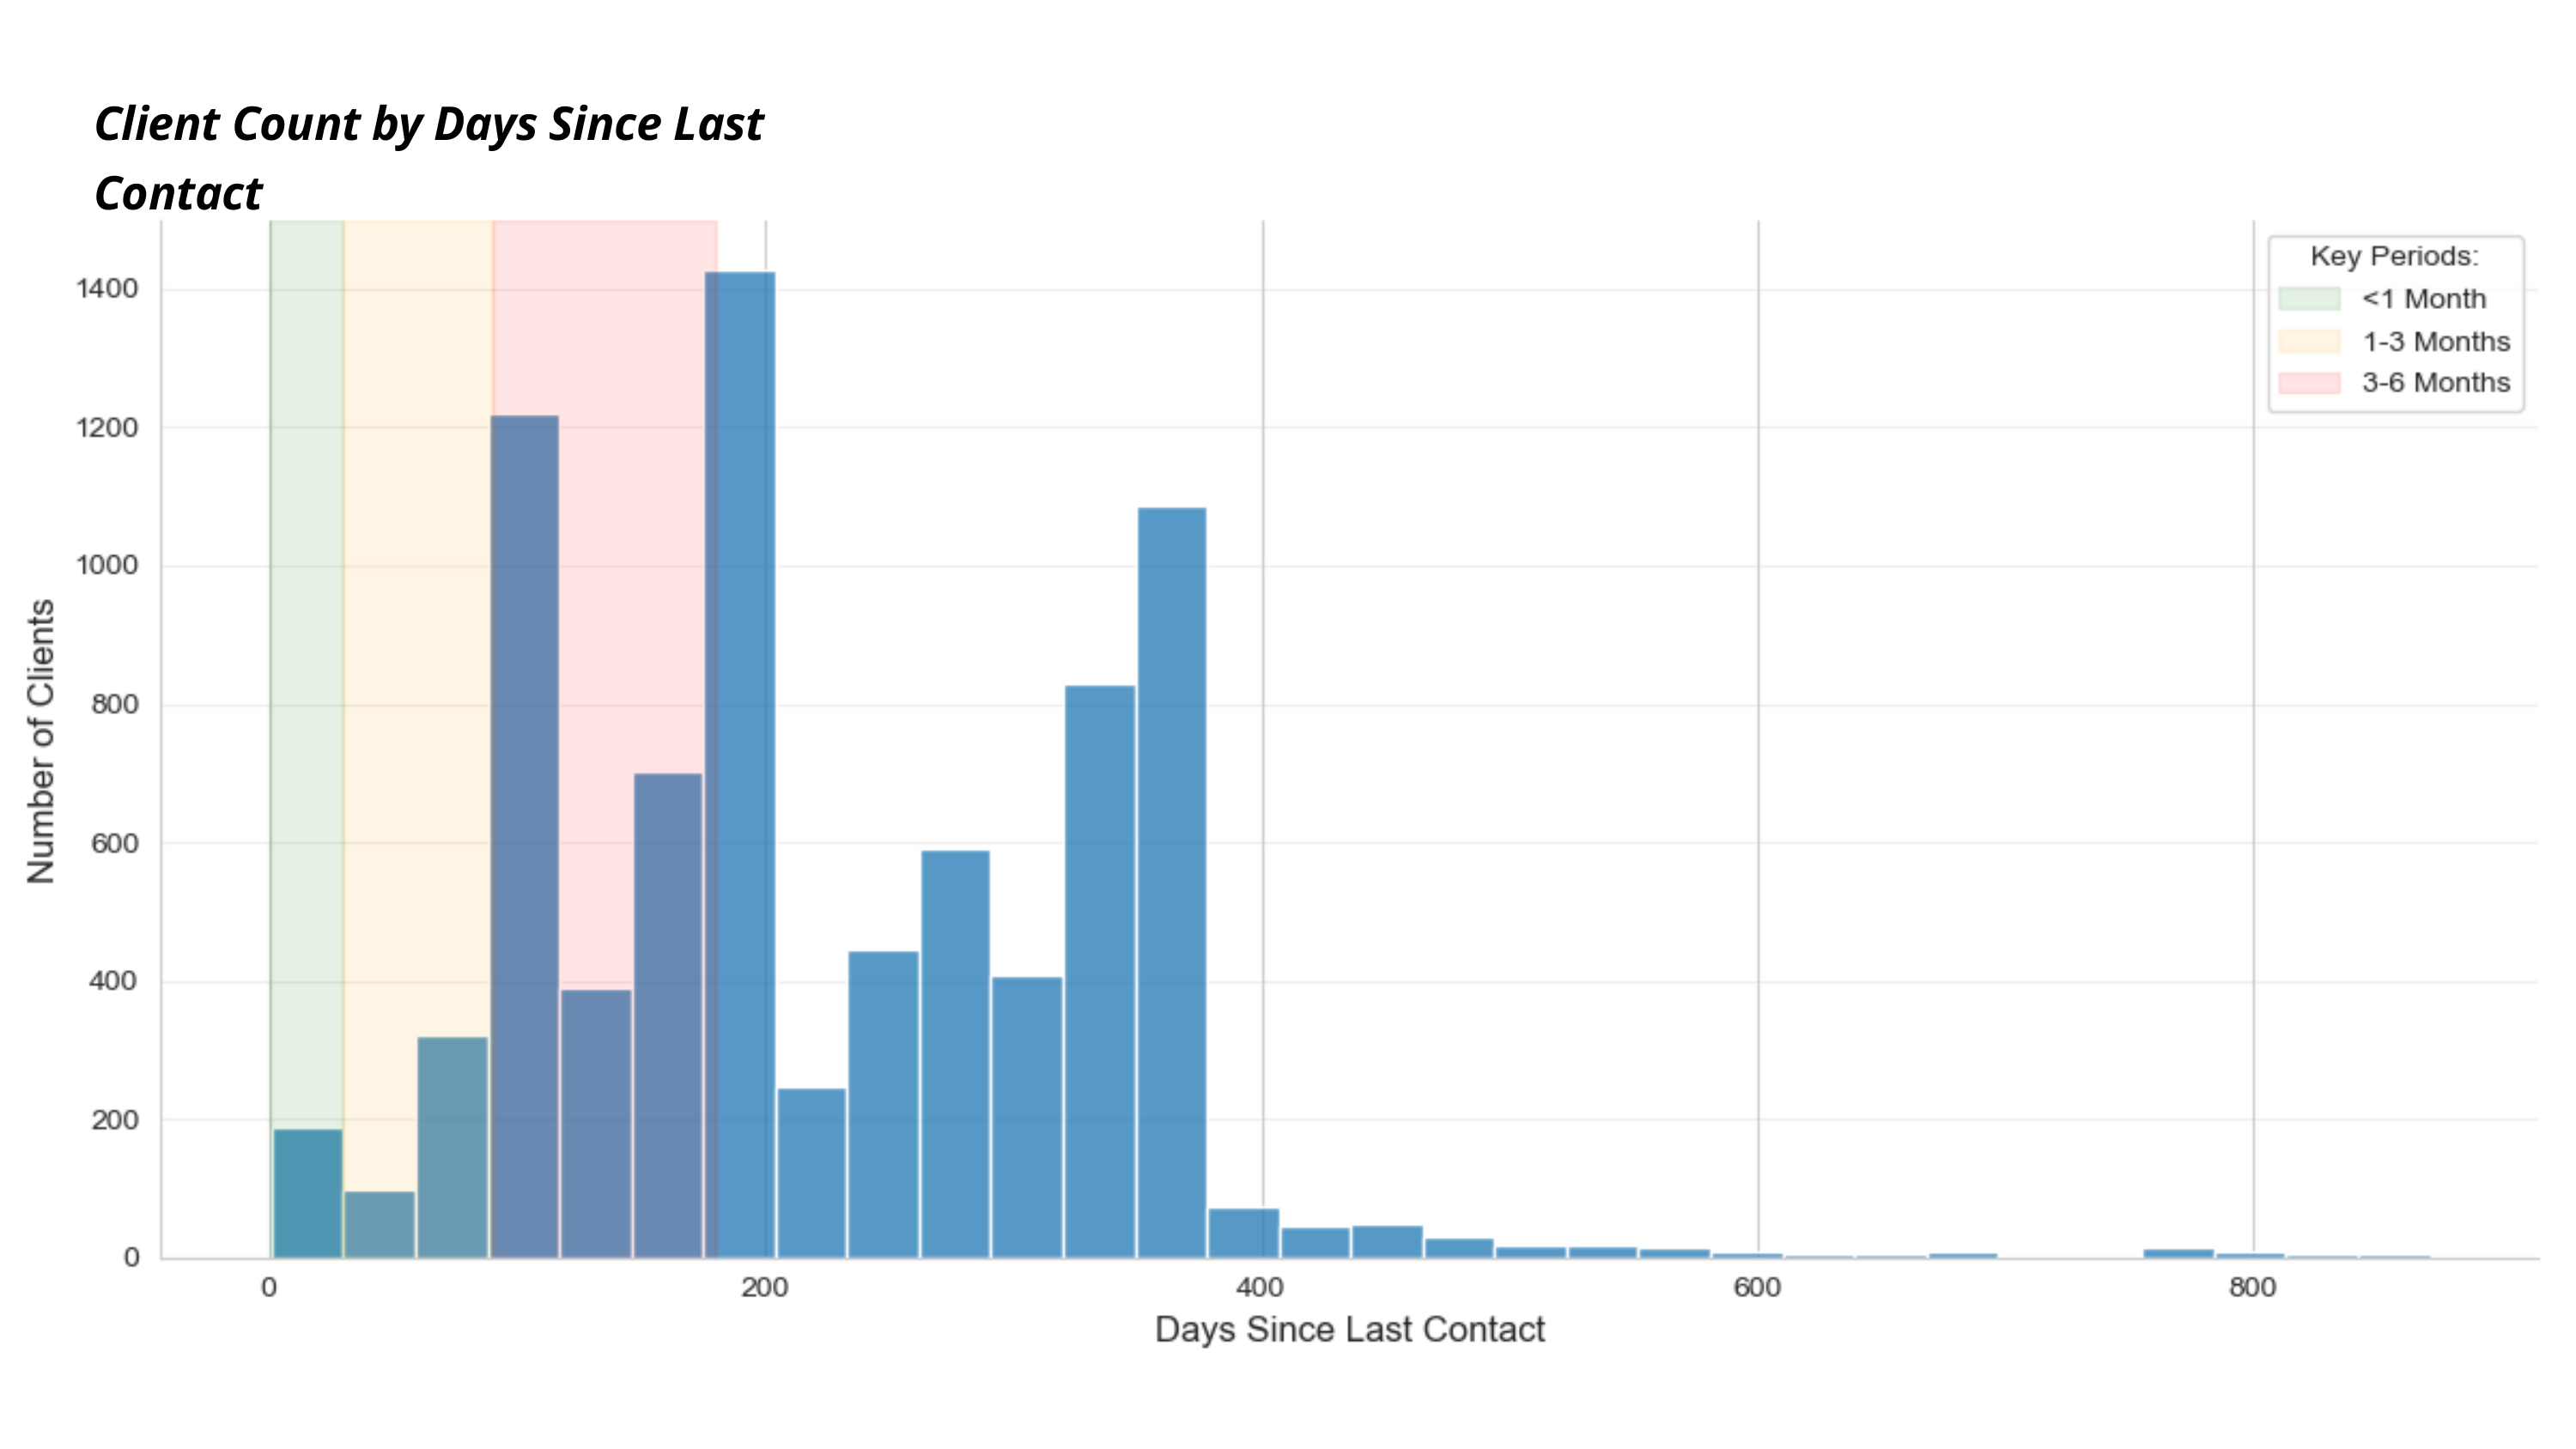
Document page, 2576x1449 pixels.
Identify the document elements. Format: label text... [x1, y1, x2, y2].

text_box [9, 172, 2558, 1370]
text_box Client Count by Days Since Last Contact [94, 79, 929, 220]
